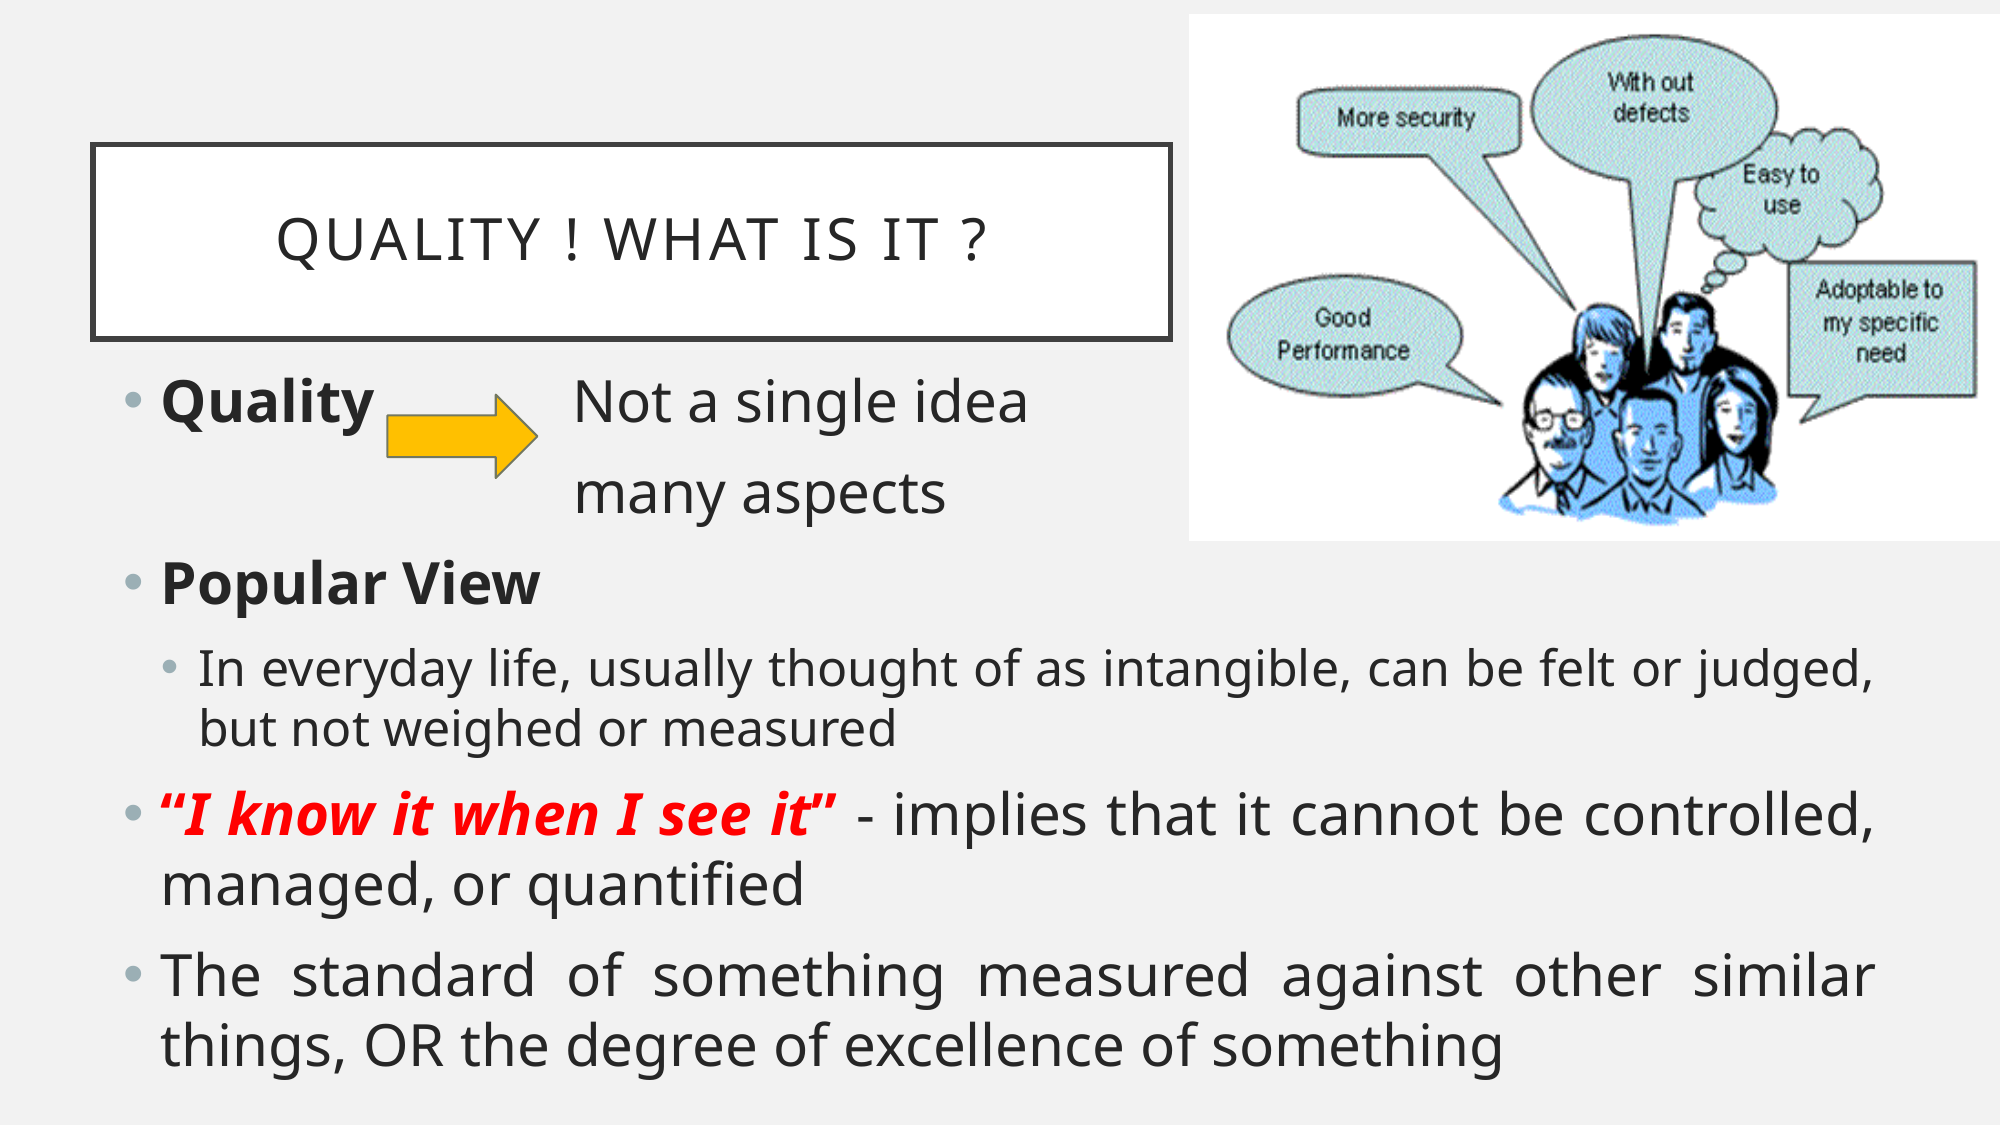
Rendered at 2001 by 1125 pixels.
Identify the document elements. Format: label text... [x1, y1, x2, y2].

text_box [386, 393, 539, 479]
picture [1189, 14, 2000, 541]
title Quality ! What Is It ? [90, 142, 1173, 342]
list Quality Not a single idea many aspects Popular View In everyday life, usually thought of as intangible, can be felt or judged, but not weighed or measured “I know it when I see it” - implies that it cannot be controlled, managed, or quantified The standard of something measured against other similar things, OR the degree of excellence of something [108, 357, 1892, 1125]
